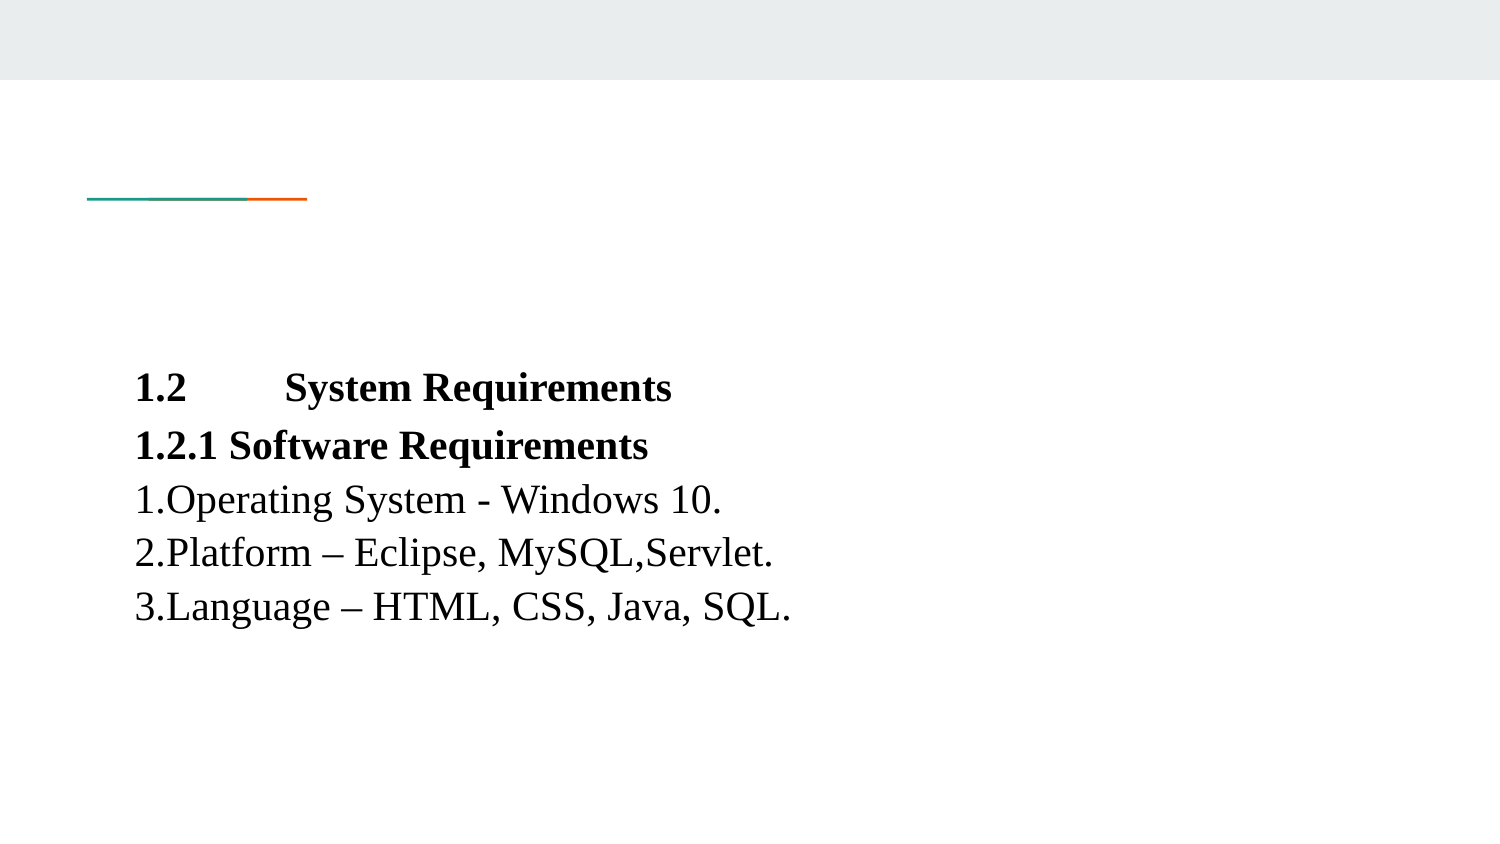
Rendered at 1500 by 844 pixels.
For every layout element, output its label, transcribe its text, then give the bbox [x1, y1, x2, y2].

list 1.2 System Requirements 1.2.1 Software Requirements Operating System - Windows 10. Platform – Eclipse, MySQL,Servlet. 3.Language – HTML, CSS, Java, SQL. [119, 341, 1381, 712]
